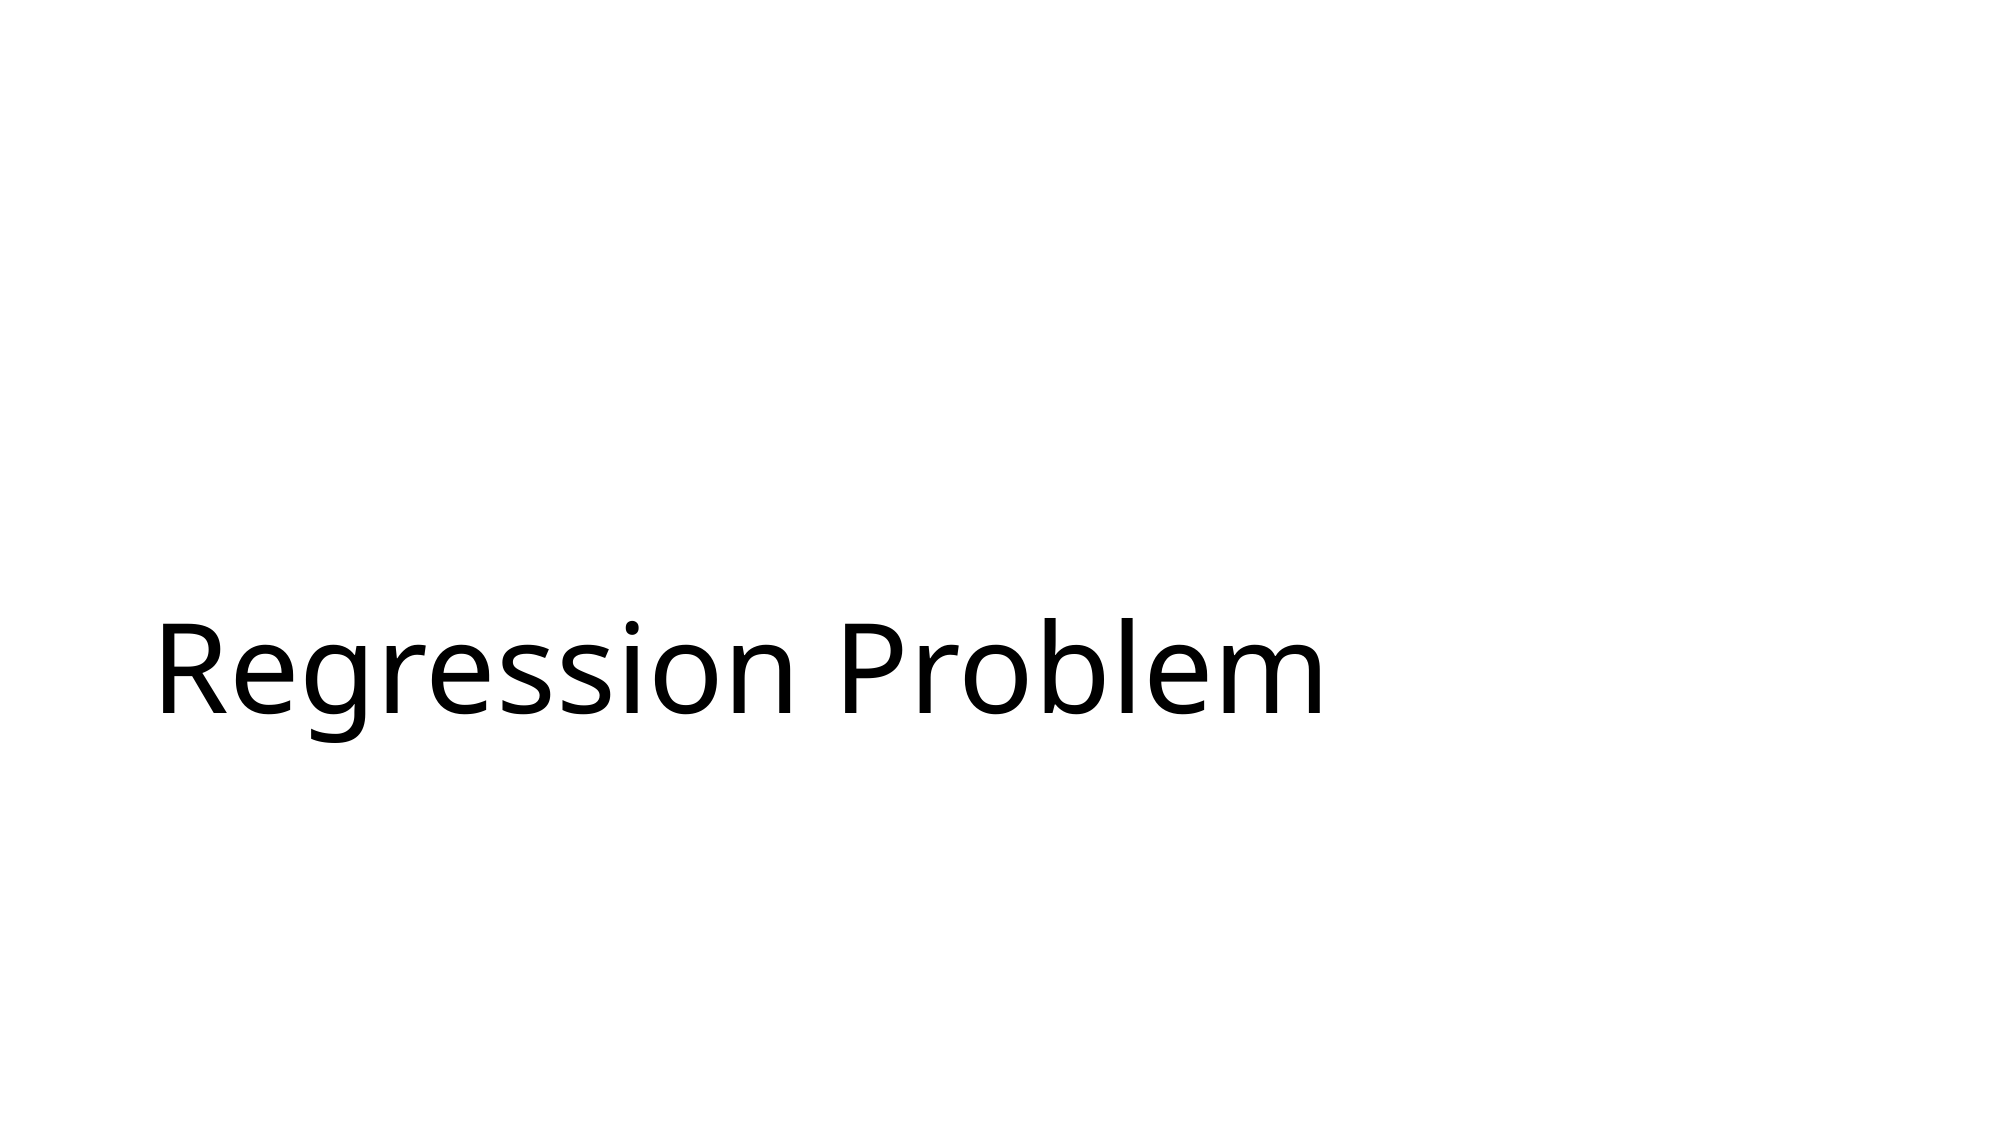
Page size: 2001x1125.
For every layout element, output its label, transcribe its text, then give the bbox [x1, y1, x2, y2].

title Regression Problem [136, 280, 1862, 749]
